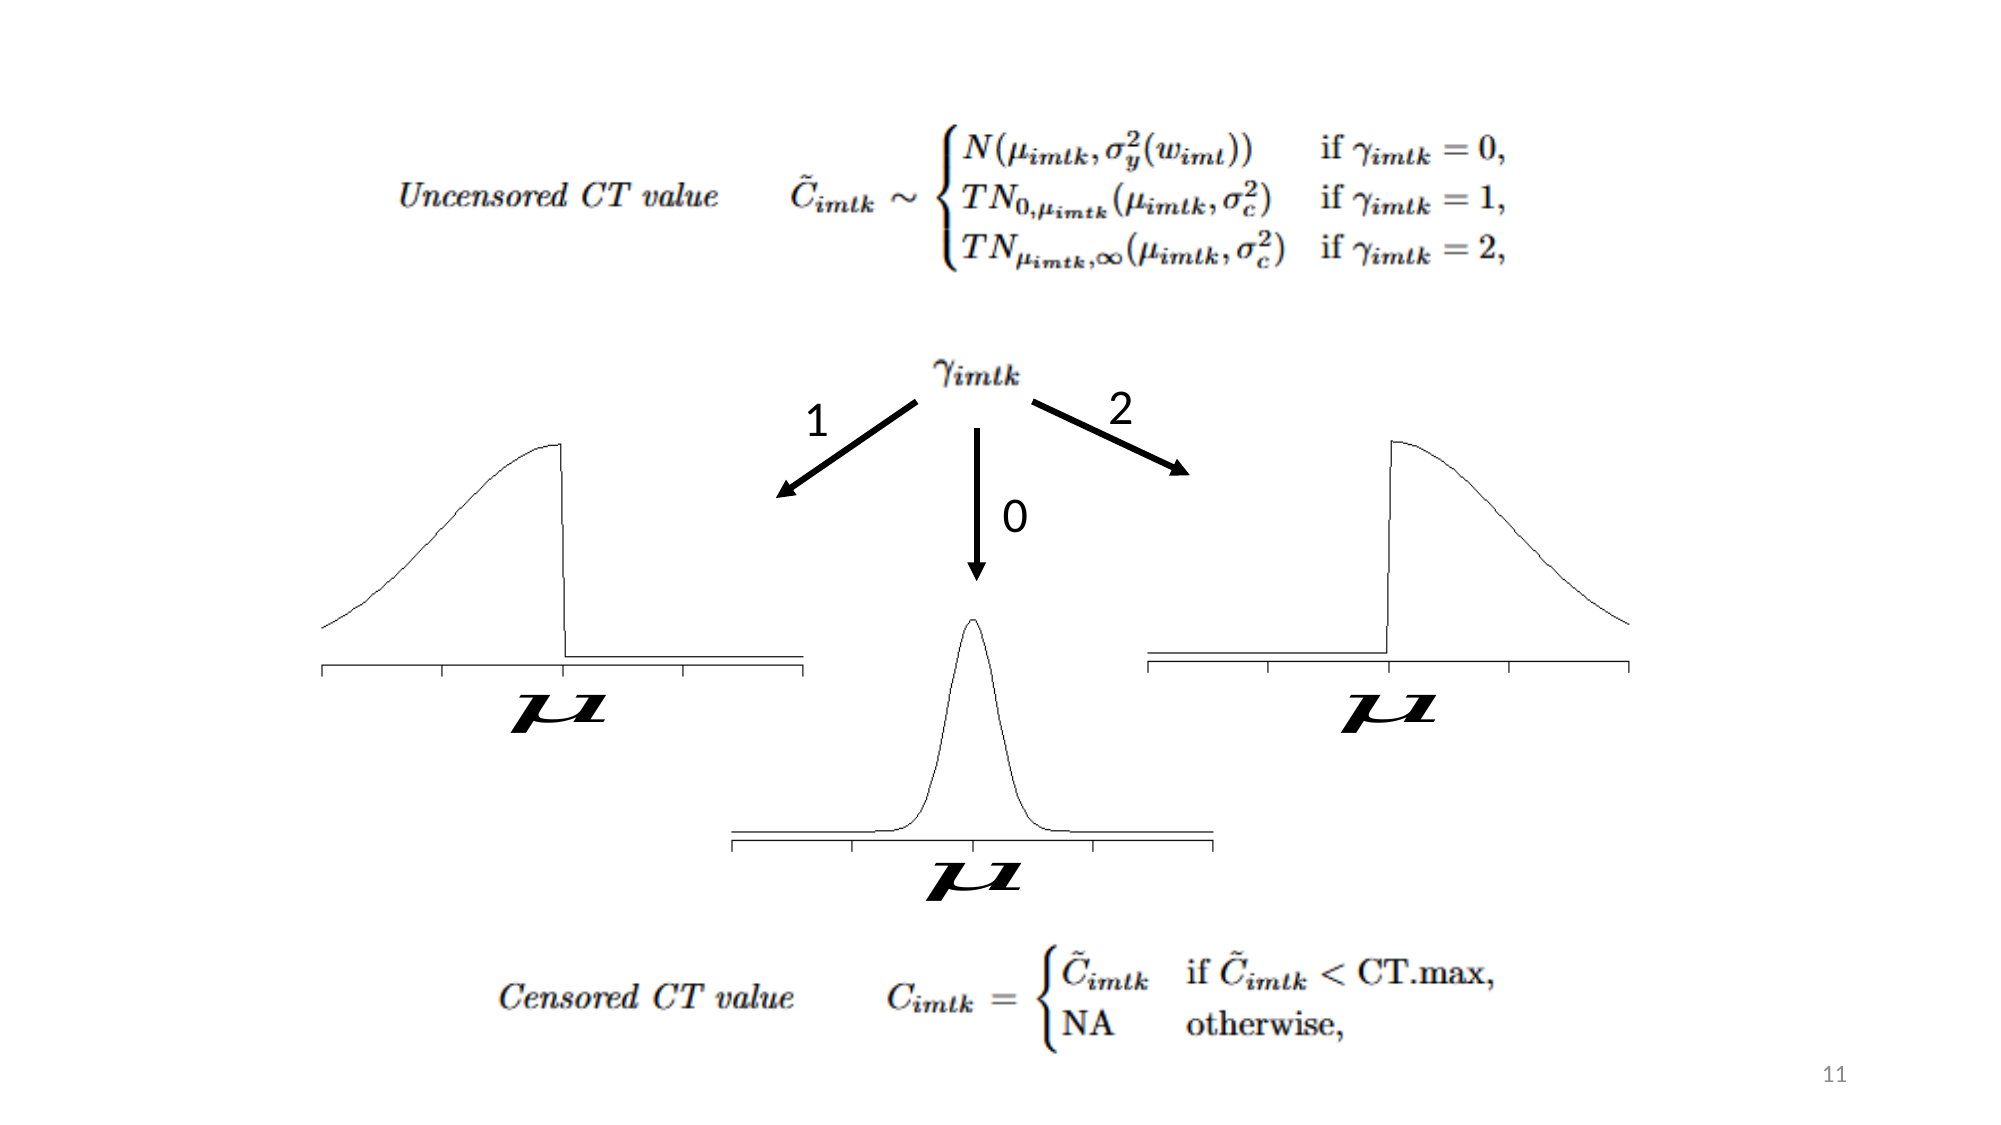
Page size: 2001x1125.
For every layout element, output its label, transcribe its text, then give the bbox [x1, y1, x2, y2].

picture [332, 104, 1668, 294]
slide_number 11 [1412, 1042, 1863, 1103]
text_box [303, 330, 1639, 903]
picture [413, 917, 1537, 1073]
